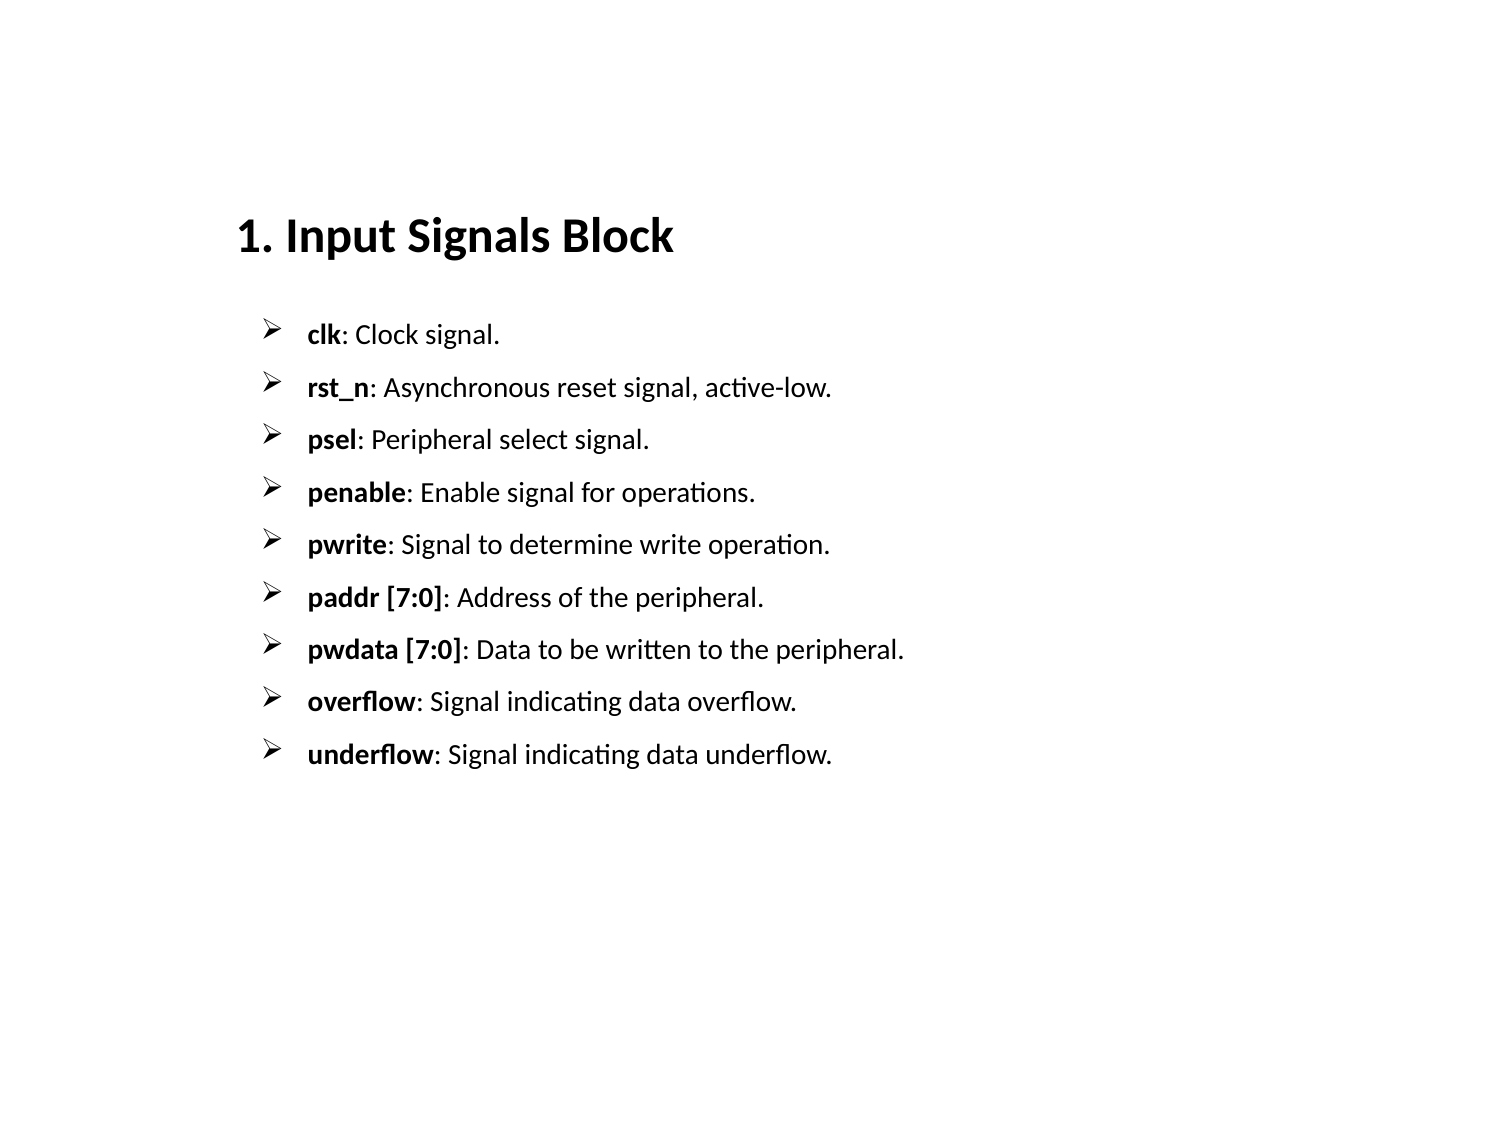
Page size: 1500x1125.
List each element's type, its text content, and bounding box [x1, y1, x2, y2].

text_box clk: Clock signal. rst_n: Asynchronous reset signal, active-low. psel: Peripheral select signal. penable: Enable signal for operations. pwrite: Signal to determine write operation. paddr [7:0]: Address of the peripheral. pwdata [7:0]: Data to be written to the peripheral. overflow: Signal indicating data overflow. underflow: Signal indicating data underflow. [245, 290, 921, 778]
text_box 1. Input Signals Block [220, 195, 690, 271]
text_box [501, 208, 1152, 269]
